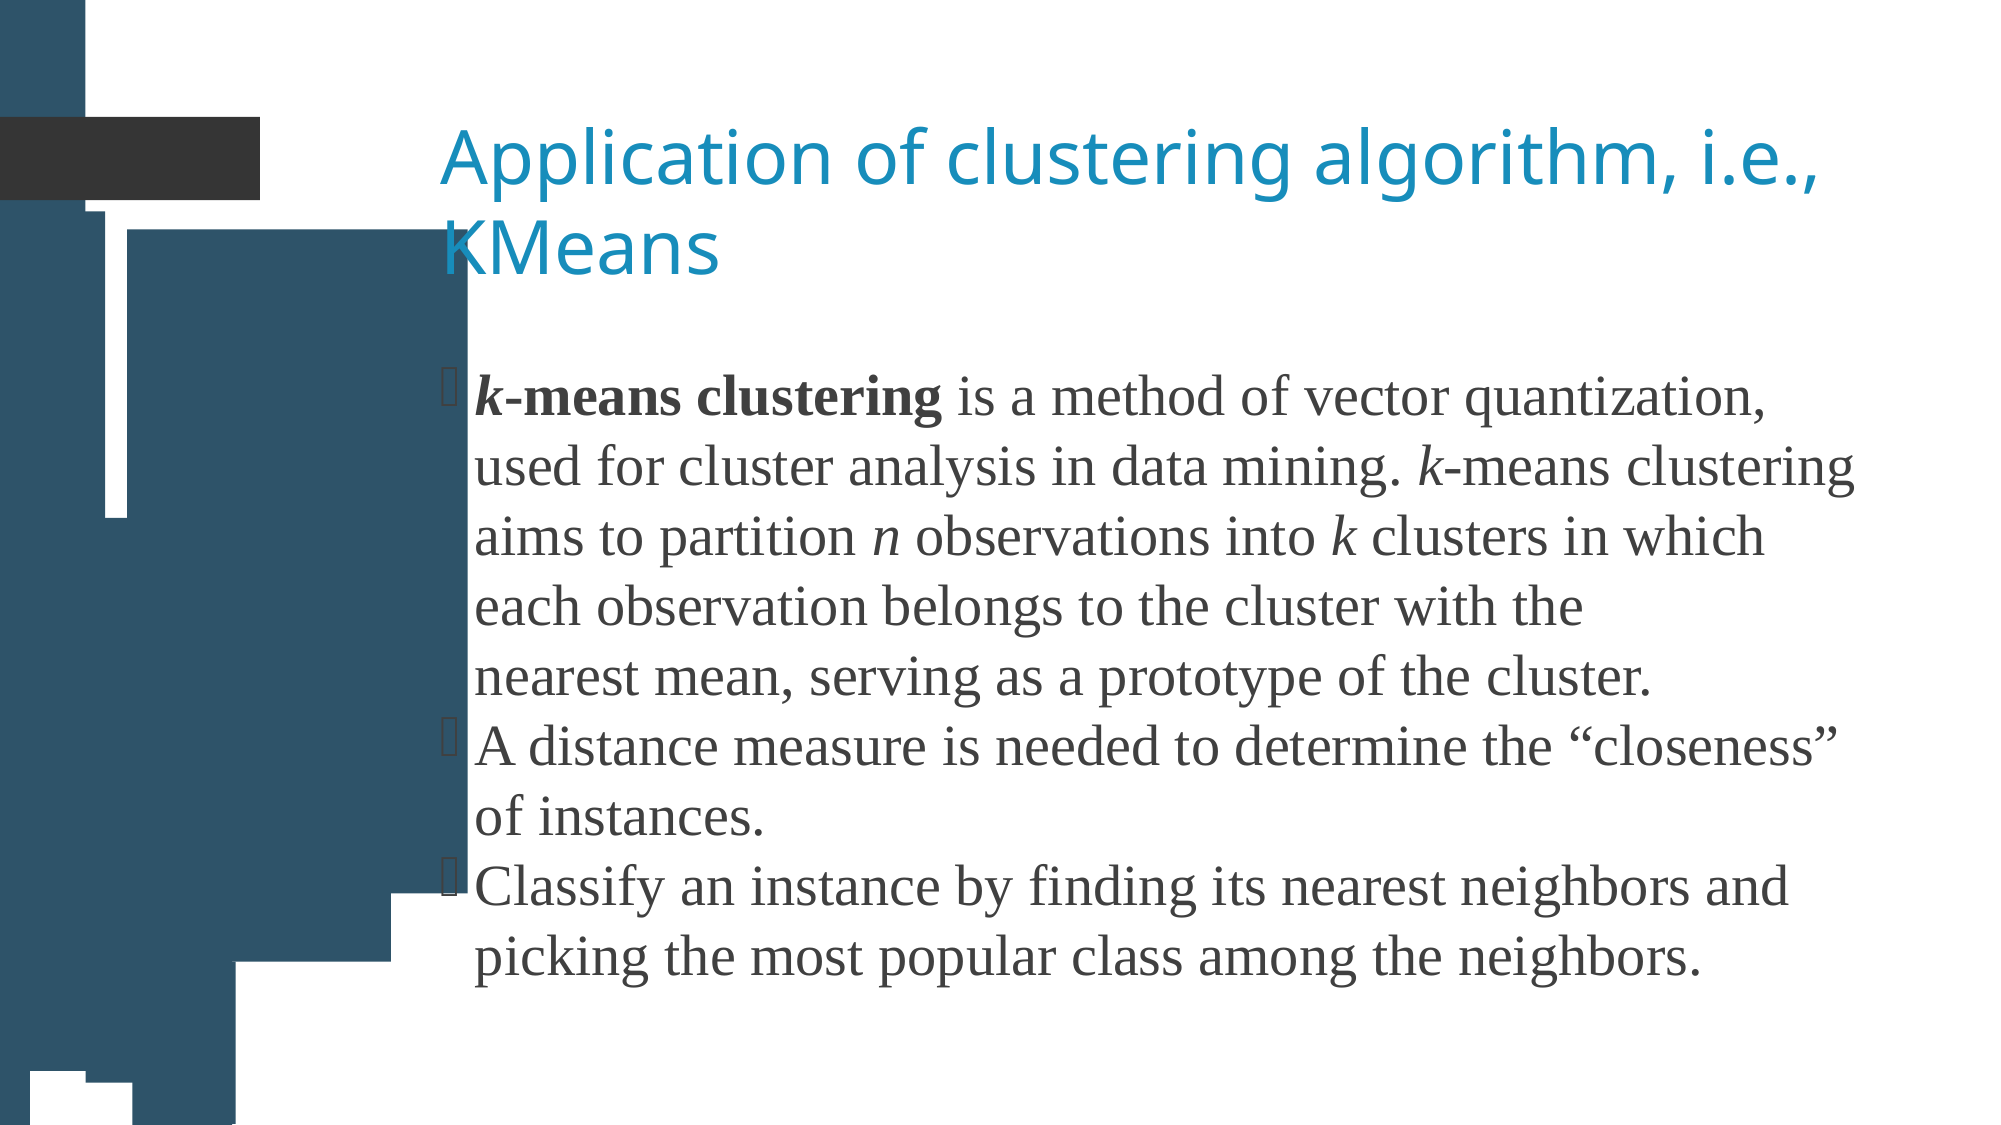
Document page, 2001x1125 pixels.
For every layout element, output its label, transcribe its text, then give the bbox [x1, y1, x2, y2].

text_box Application of clustering algorithm, i.e., KMeans [425, 102, 1888, 313]
text_box k-means clustering is a method of vector quantization, used for cluster analysis in data mining. k-means clustering aims to partition n observations into k clusters in which each observation belongs to the cluster with the nearest mean, serving as a prototype of the cluster. A distance measure is needed to determine the “closeness” of instances. Classify an instance by finding its nearest neighbors and picking the most popular class among the neighbors. [424, 350, 1888, 970]
